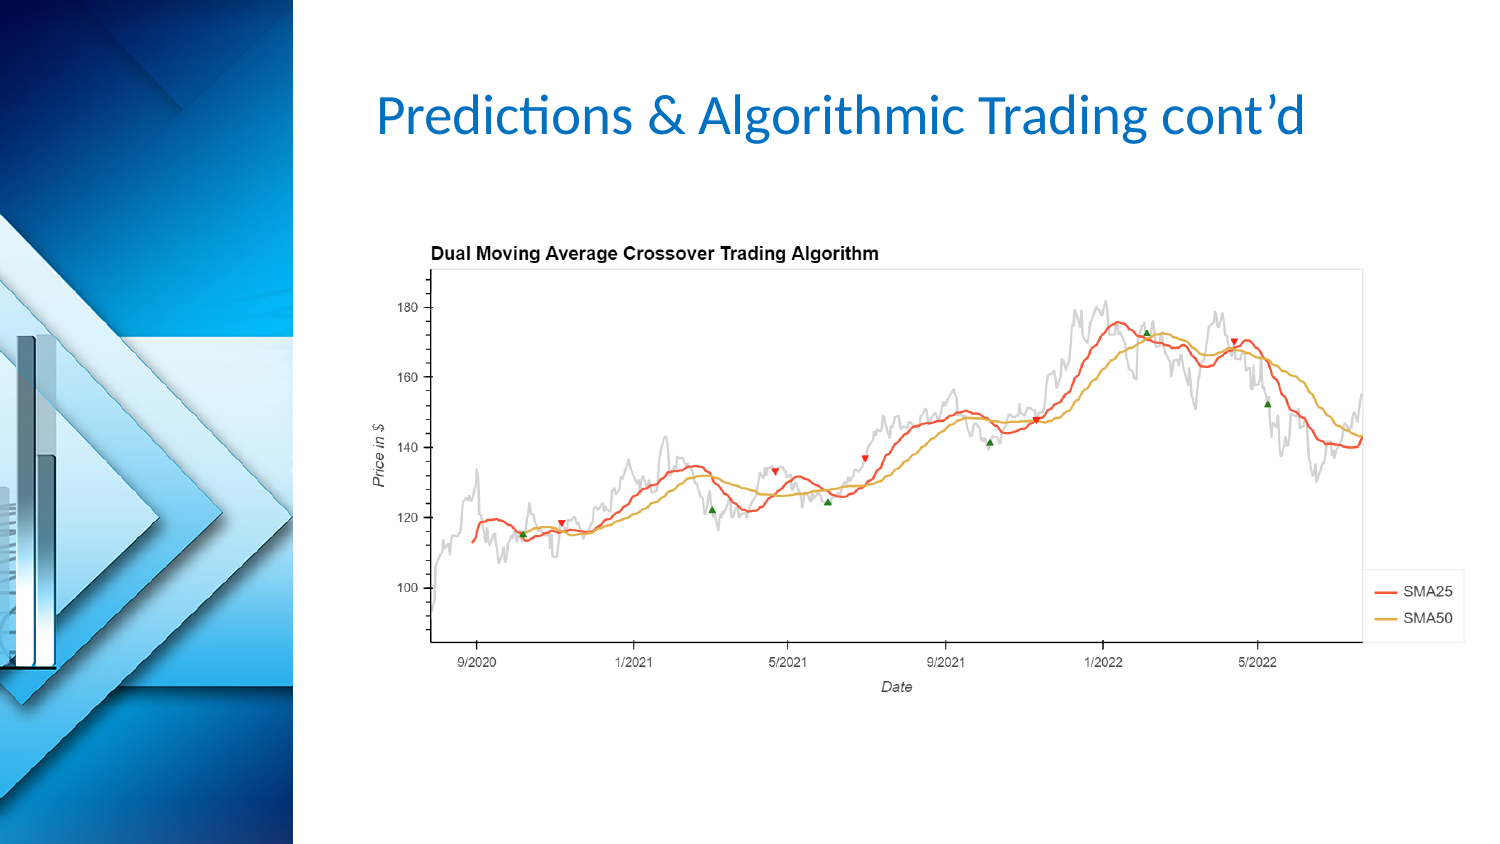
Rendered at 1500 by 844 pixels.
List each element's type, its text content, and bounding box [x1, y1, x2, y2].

title Predictions & Algorithmic Trading cont’d [361, 52, 1426, 172]
picture [0, 0, 1500, 844]
